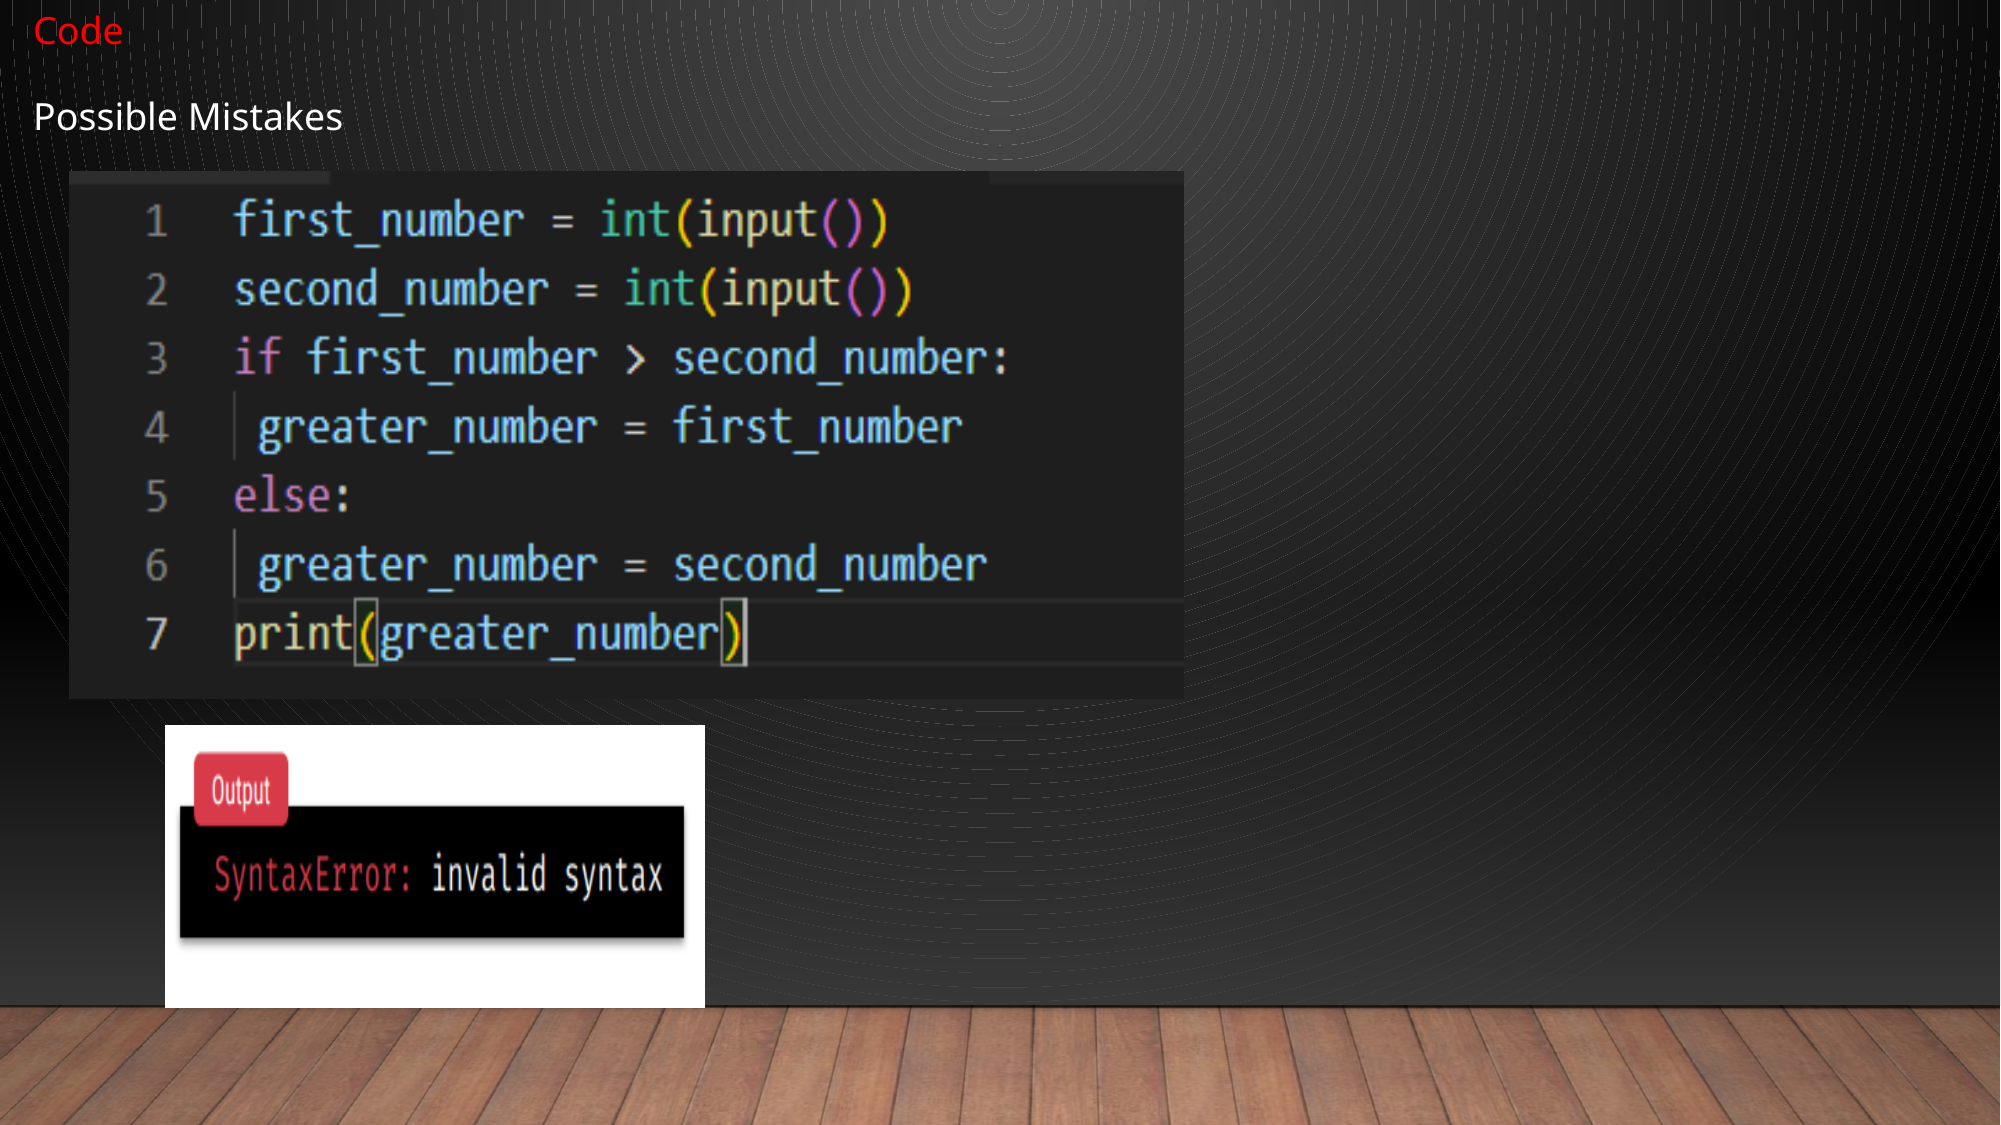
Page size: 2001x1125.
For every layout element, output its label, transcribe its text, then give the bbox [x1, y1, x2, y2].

text_box Code [18, 0, 1020, 60]
picture [69, 171, 1184, 699]
picture [0, 724, 2000, 1125]
text_box Possible Mistakes [18, 85, 1020, 146]
